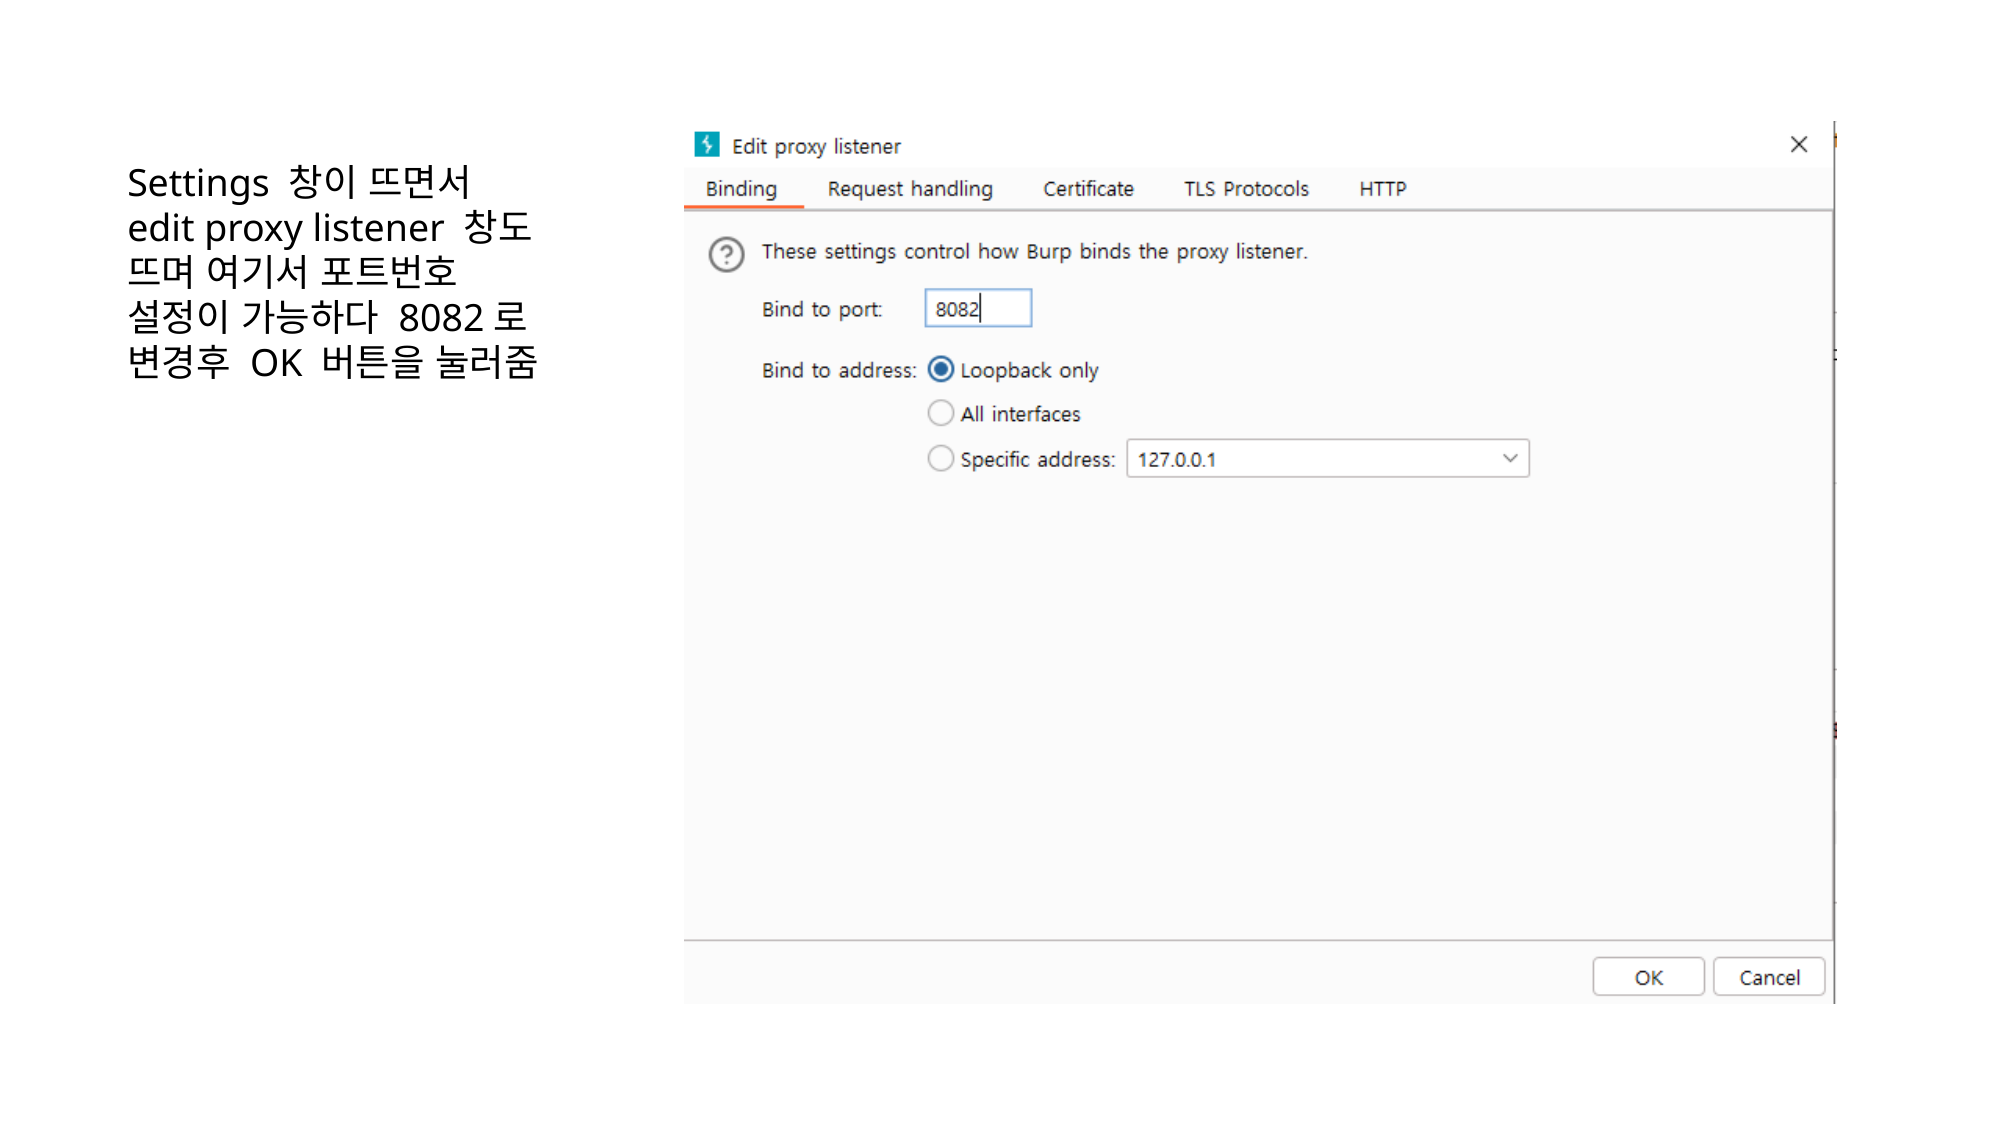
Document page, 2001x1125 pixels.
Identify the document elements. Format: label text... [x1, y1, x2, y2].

picture [684, 121, 1837, 1004]
text_box Settings 창이 뜨면서 edit proxy listener 창도 뜨며 여기서 포트번호 설정이 가능하다 8082로 변경후 OK 버튼을 눌러줌 [112, 152, 569, 392]
